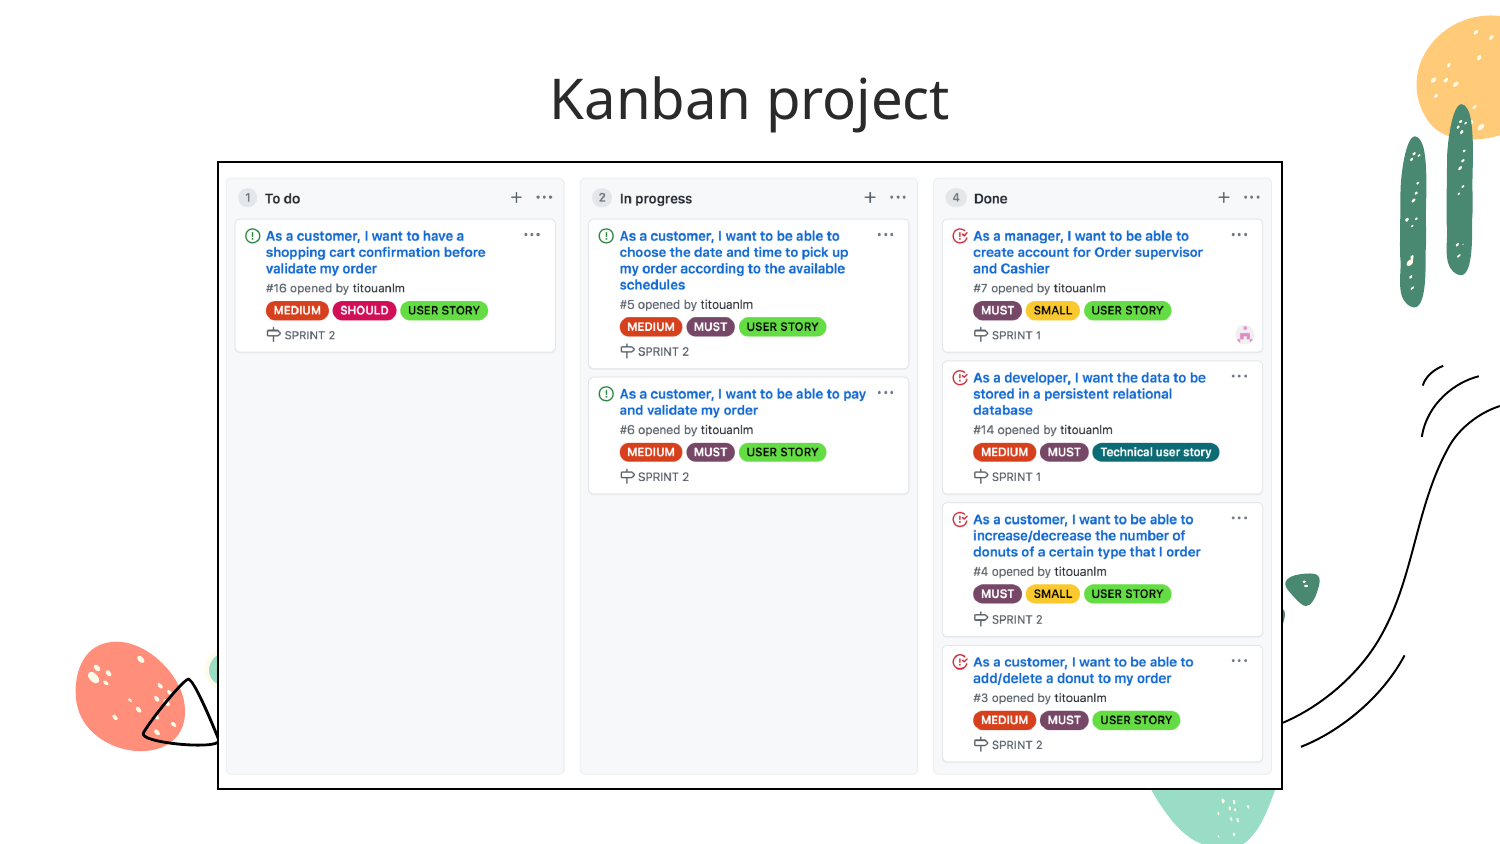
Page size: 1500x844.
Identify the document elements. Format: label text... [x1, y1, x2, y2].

picture [218, 162, 1282, 789]
title Kanban project [75, 67, 1425, 127]
